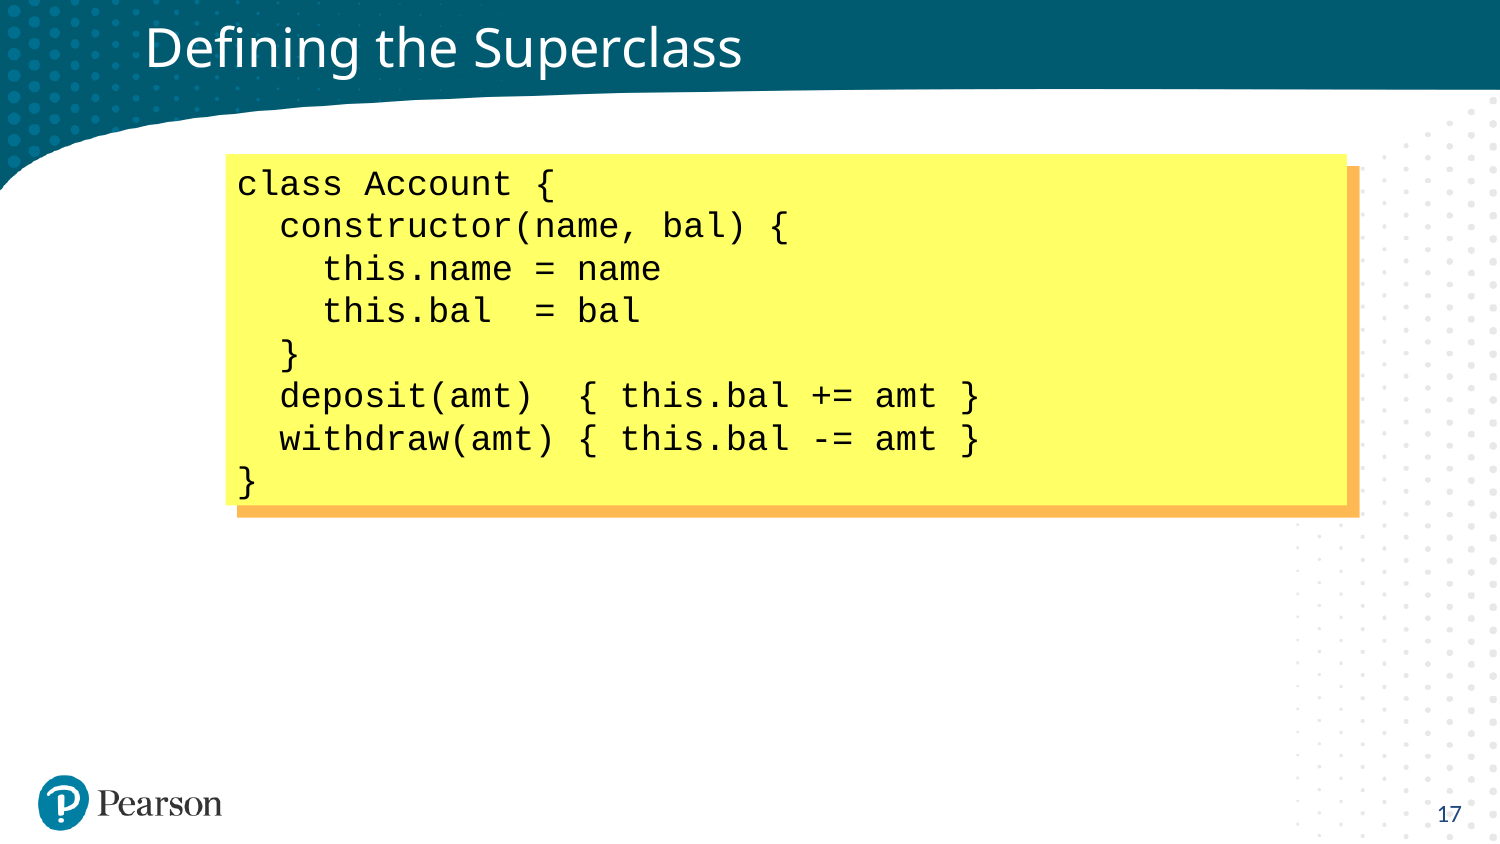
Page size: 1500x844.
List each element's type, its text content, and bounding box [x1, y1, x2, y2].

title Defining the Superclass [130, 6, 1369, 98]
picture [0, 90, 1500, 844]
text_box class Account { constructor(name, bal) { this.name = name this.bal = bal } deposit(amt) { this.bal += amt } withdraw(amt) { this.bal -= amt } } [225, 154, 1347, 506]
text_box 17 [1406, 759, 1493, 835]
